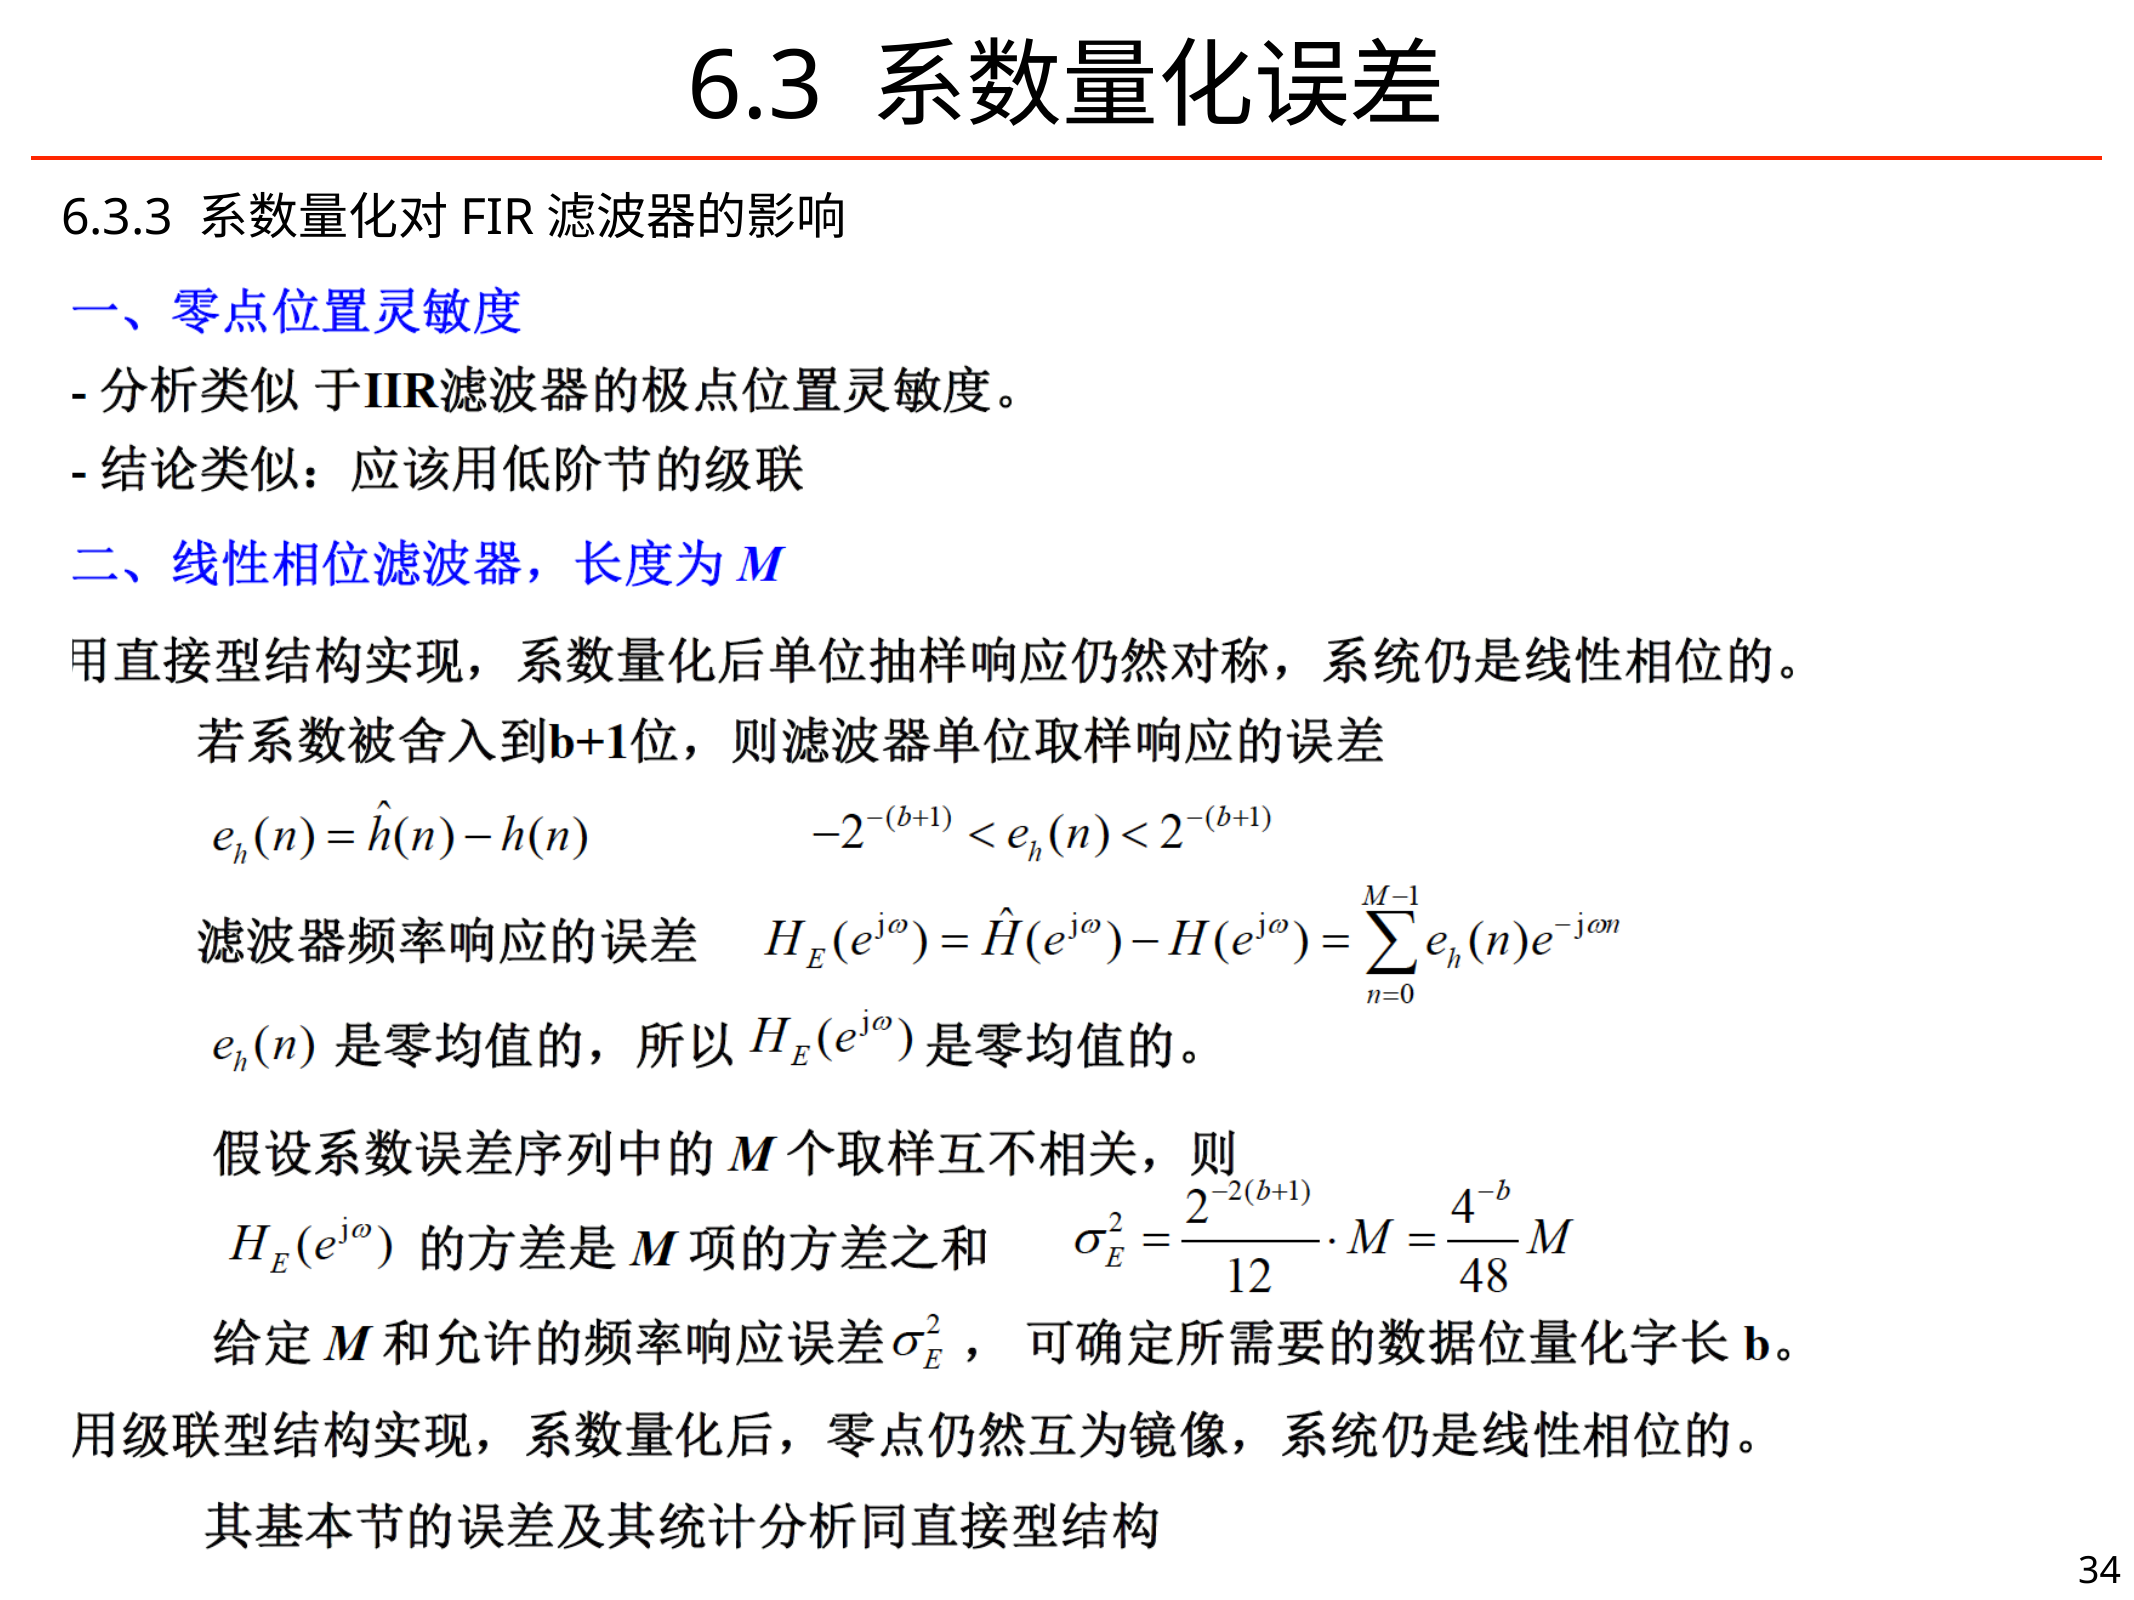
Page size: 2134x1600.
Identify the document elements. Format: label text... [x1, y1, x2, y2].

slide_number 34 [2068, 1537, 2131, 1600]
title 6.3 系数量化误差 [155, 1, 1978, 159]
picture [71, 252, 1802, 1558]
list 6.3.3 系数量化对FIR滤波器的影响 [52, 175, 1995, 277]
